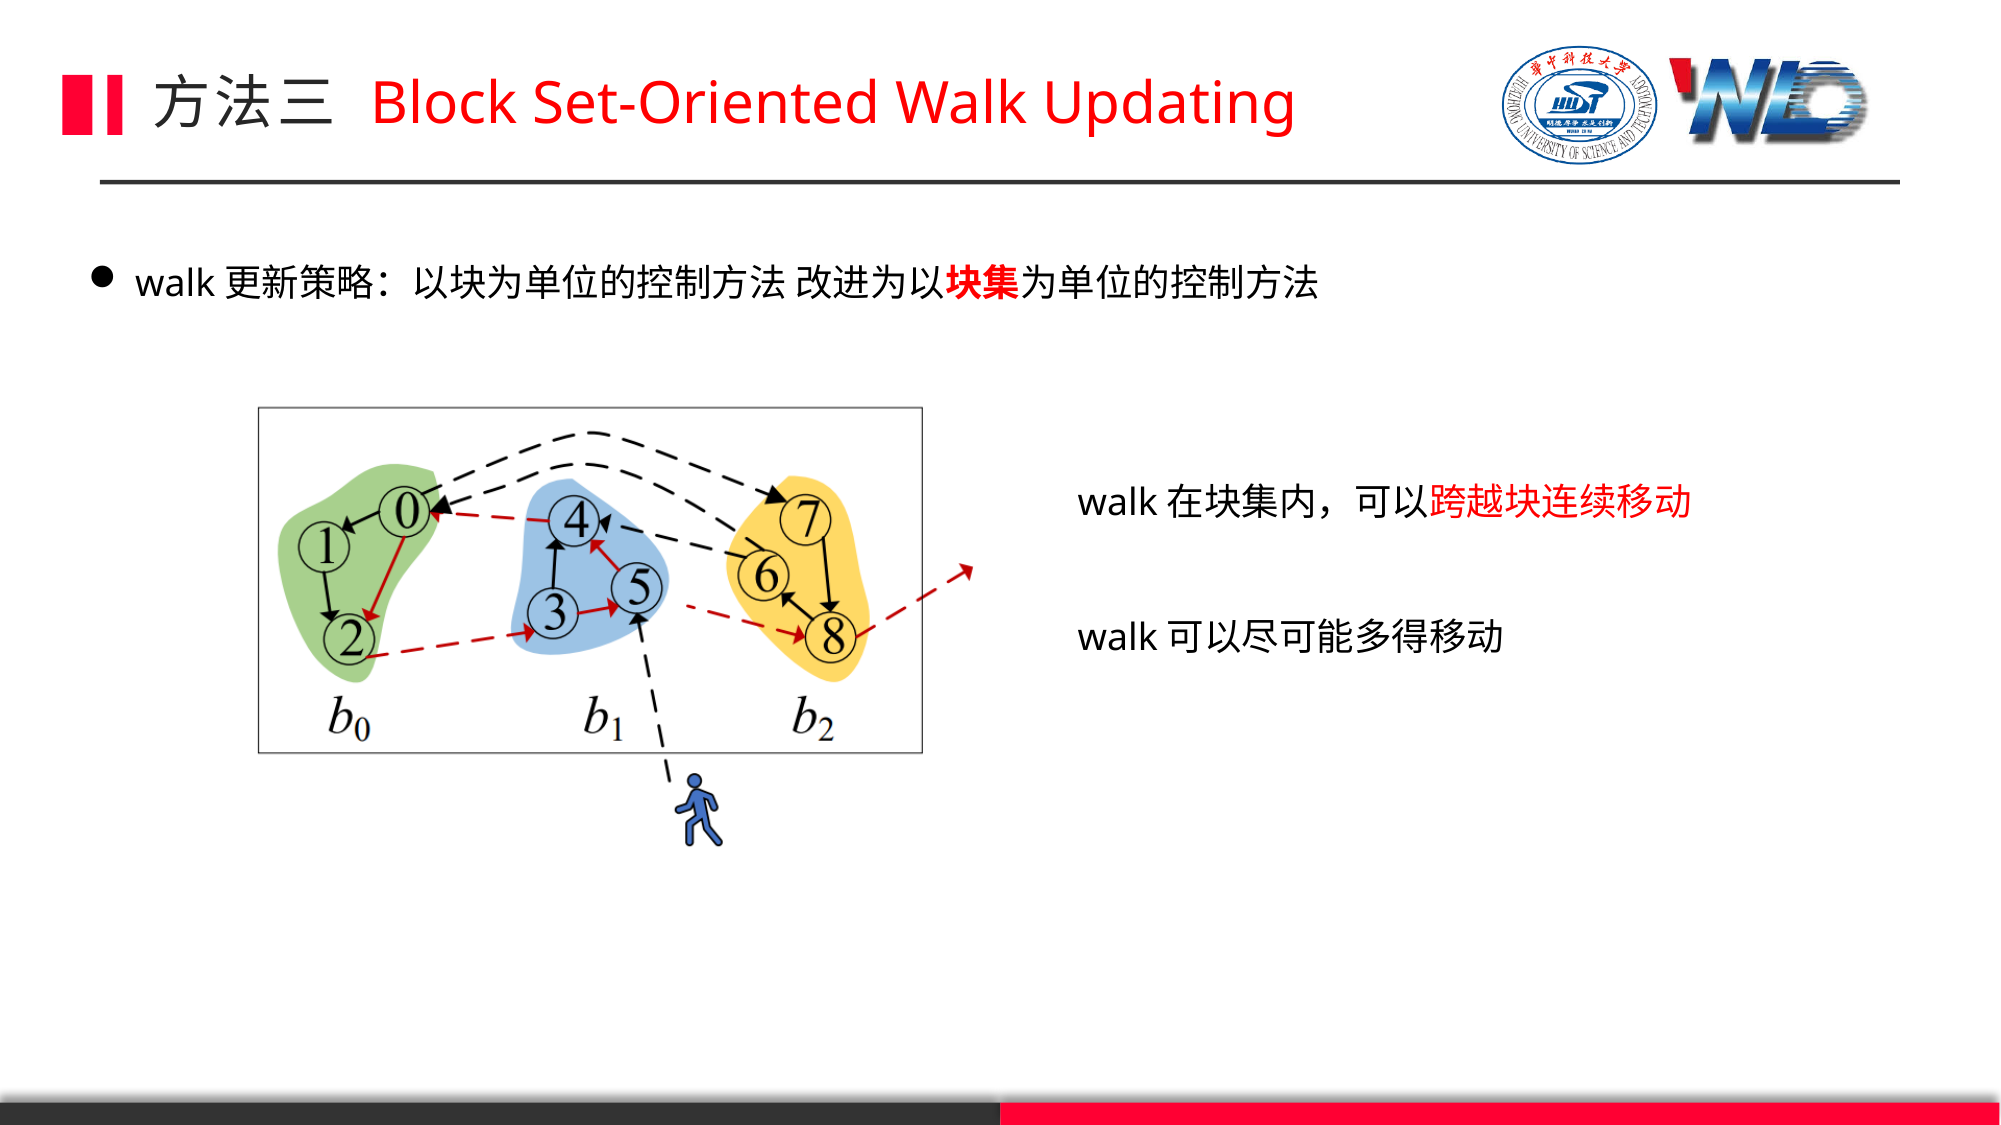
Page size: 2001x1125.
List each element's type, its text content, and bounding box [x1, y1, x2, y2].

text_box walk在块集内，可以跨越块连续移动 walk可以尽可能多得移动 [1062, 447, 1862, 733]
picture [1500, 45, 1873, 165]
title 方法三 Block Set-Oriented Walk Updating [137, 60, 1488, 150]
picture [211, 349, 1000, 911]
text_box walk更新策略：以块为单位的控制方法 改进为以块集为单位的控制方法 [73, 228, 1467, 311]
